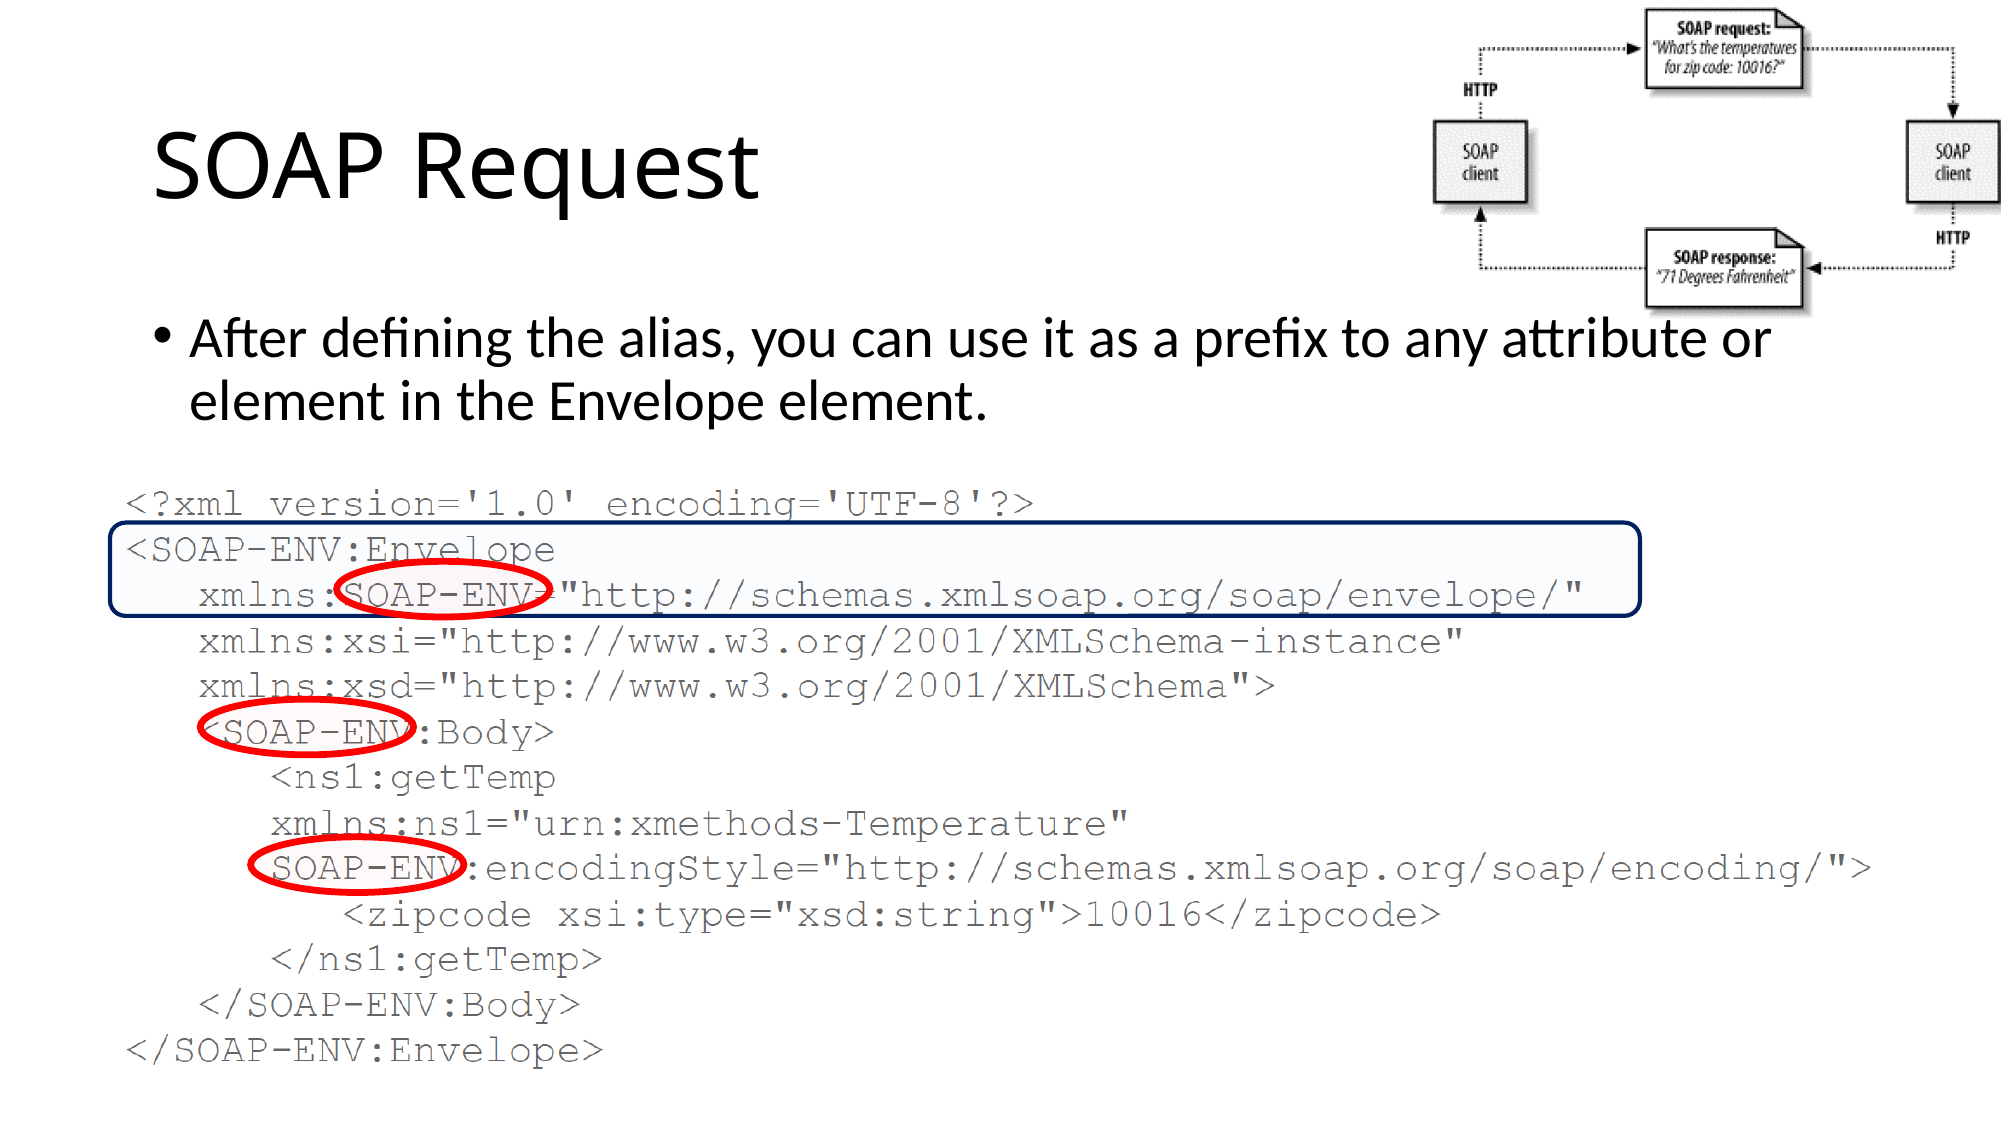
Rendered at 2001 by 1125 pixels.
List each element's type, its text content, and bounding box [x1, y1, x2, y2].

title SOAP Request [137, 59, 1423, 278]
picture [103, 476, 1897, 1078]
list After defining the alias, you can use it as a prefix to any attribute or element in the Envelope element. [137, 299, 1863, 476]
picture [1423, 0, 2000, 335]
